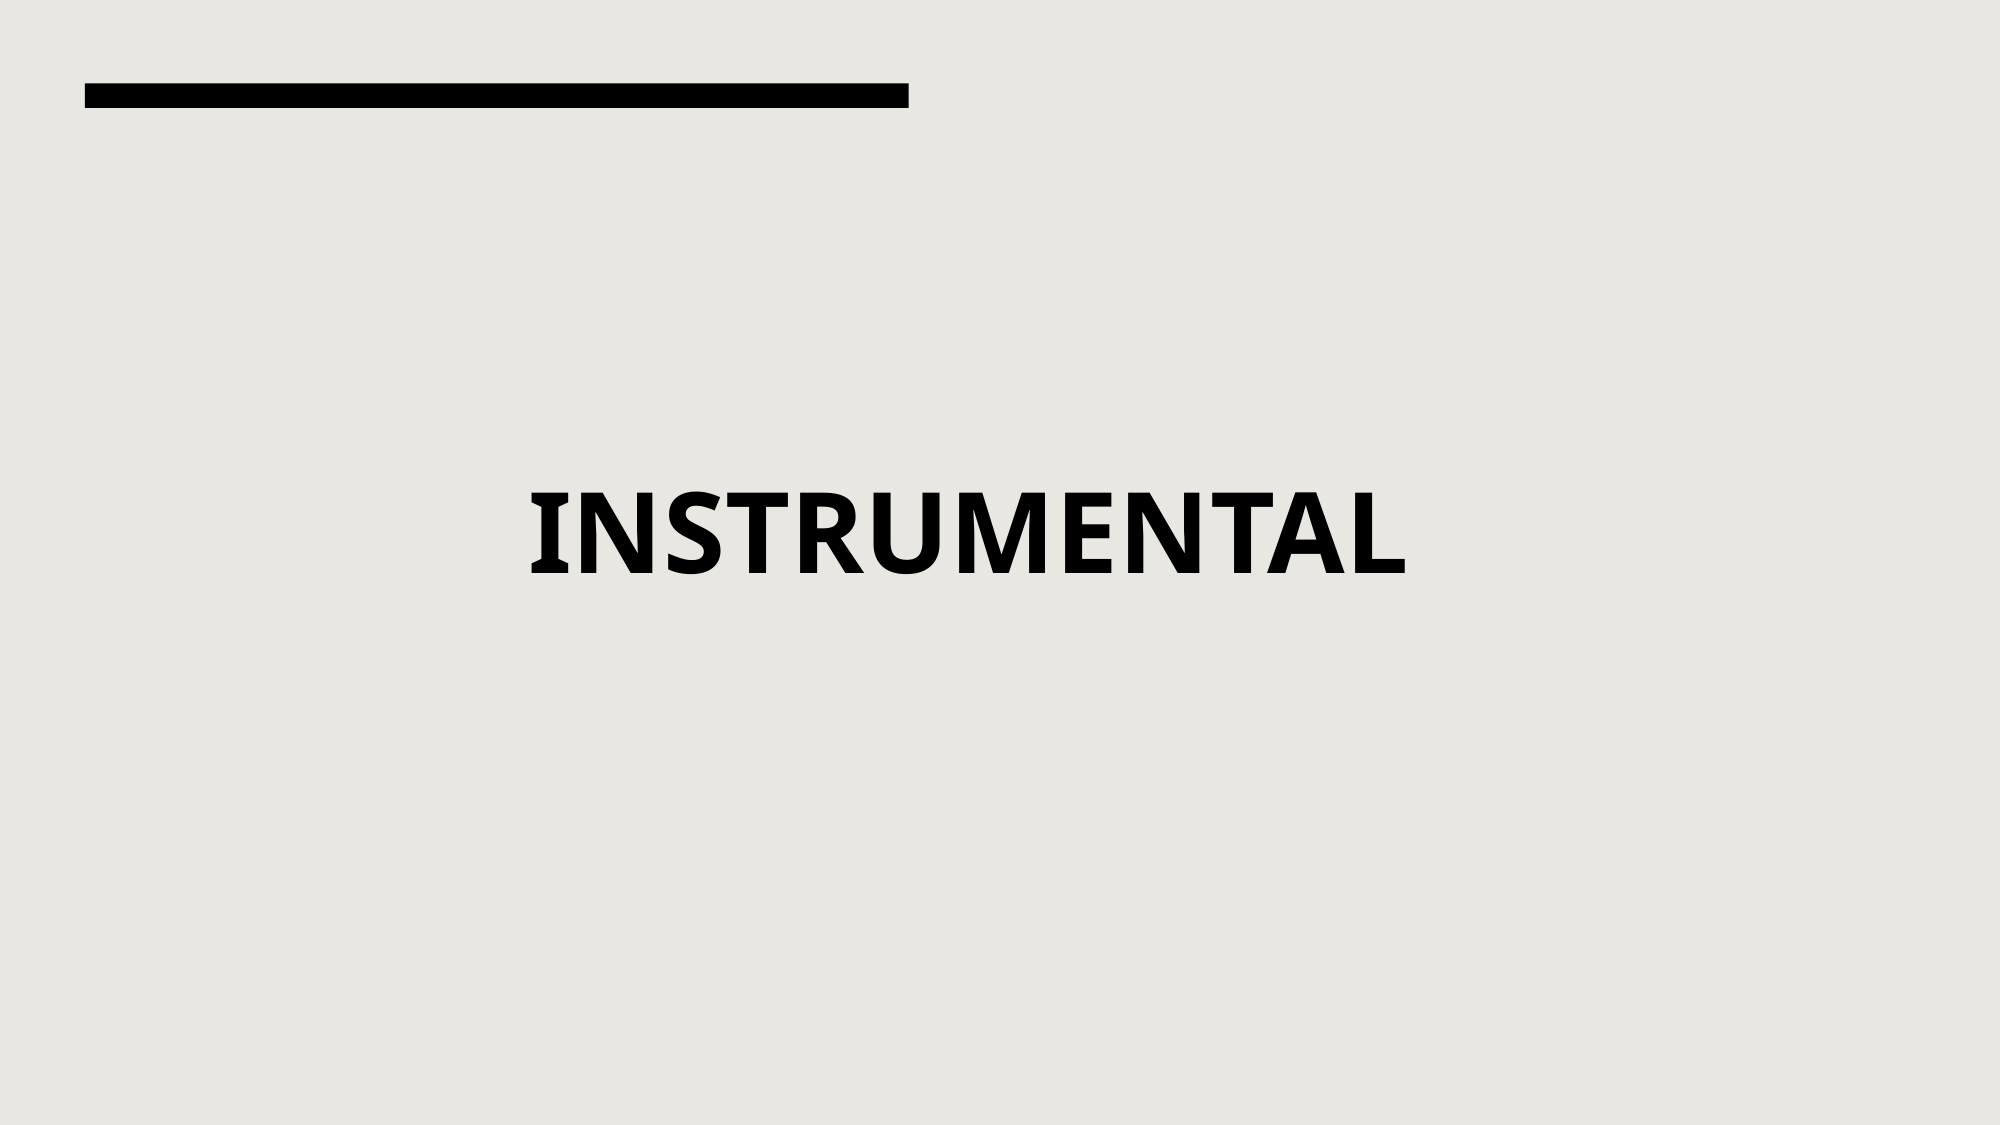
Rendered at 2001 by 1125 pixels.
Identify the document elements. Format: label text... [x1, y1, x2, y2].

title INSTRUMENTAL [513, 453, 1487, 740]
